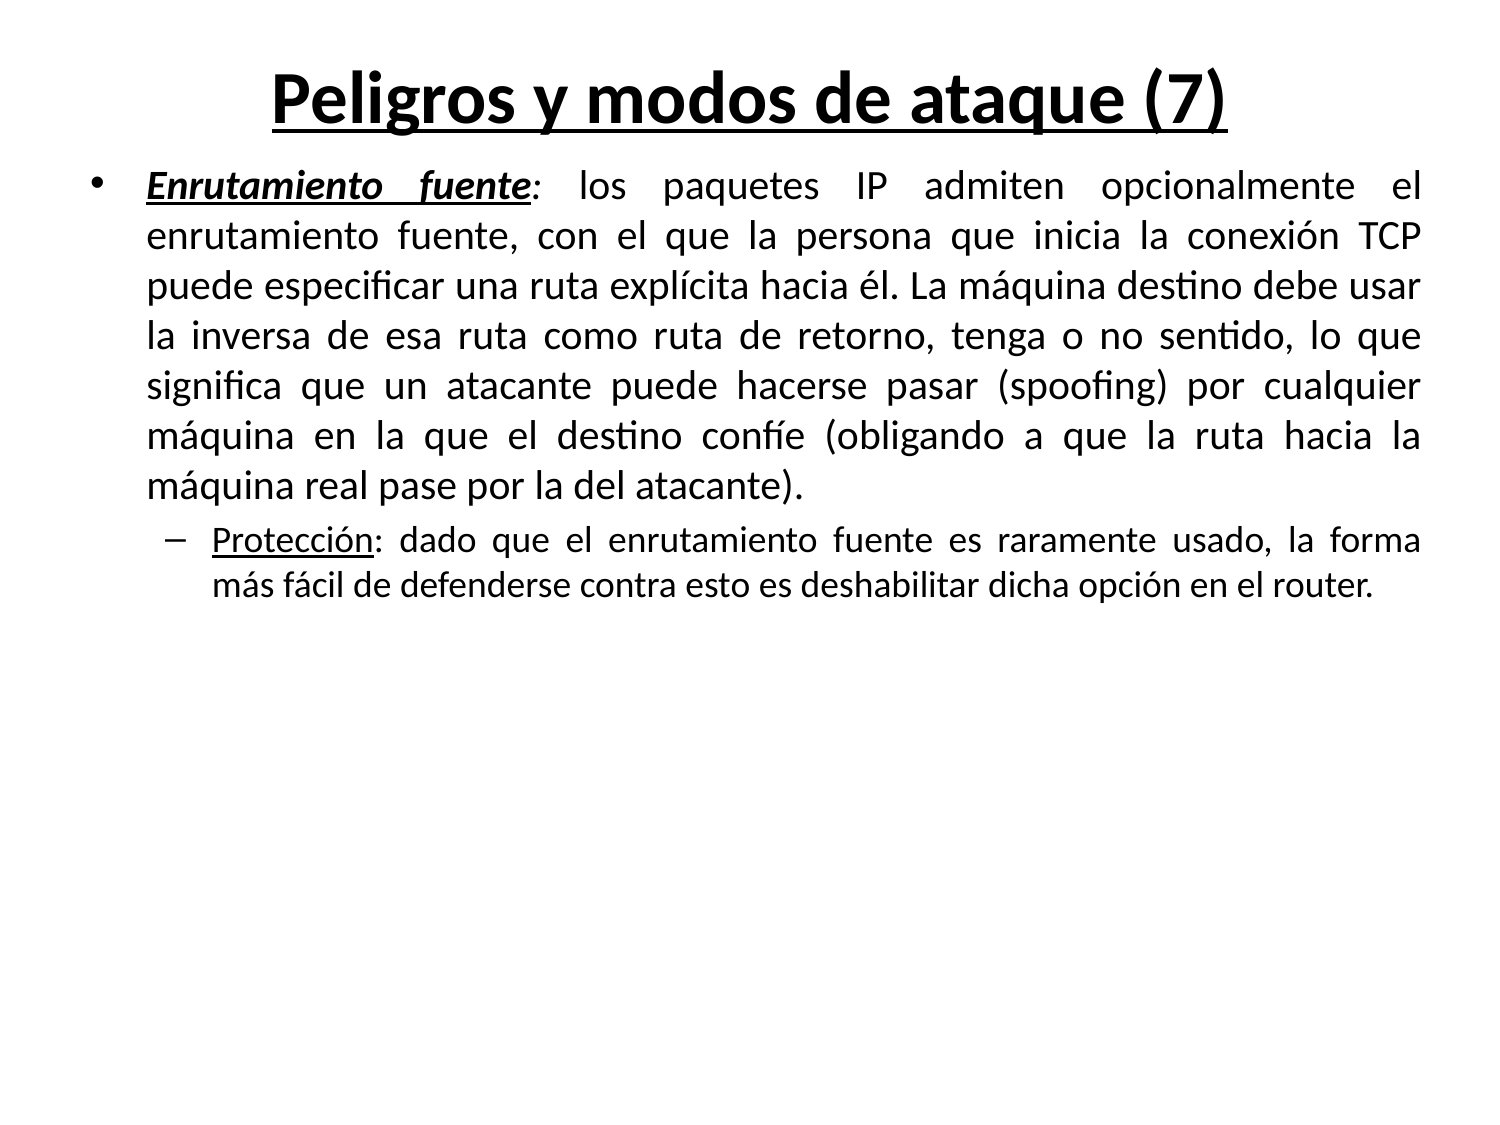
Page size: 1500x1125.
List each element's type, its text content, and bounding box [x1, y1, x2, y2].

title Peligros y modos de ataque (7) [112, 0, 1388, 149]
list Enrutamiento fuente: los paquetes IP admiten opcionalmente el enrutamiento fuente, con el que la persona que inicia la conexión TCP puede especificar una ruta explícita hacia él. La máquina destino debe usar la inversa de esa ruta como ruta de retorno, tenga o no sentido, lo que significa que un atacante puede hacerse pasar (spoofing) por cualquier máquina en la que el destino confíe (obligando a que la ruta hacia la máquina real pase por la del atacante). Protección: dado que el enrutamiento fuente es raramente usado, la forma más fácil de defenderse contra esto es deshabilitar dicha opción en el router. [75, 149, 1438, 1050]
